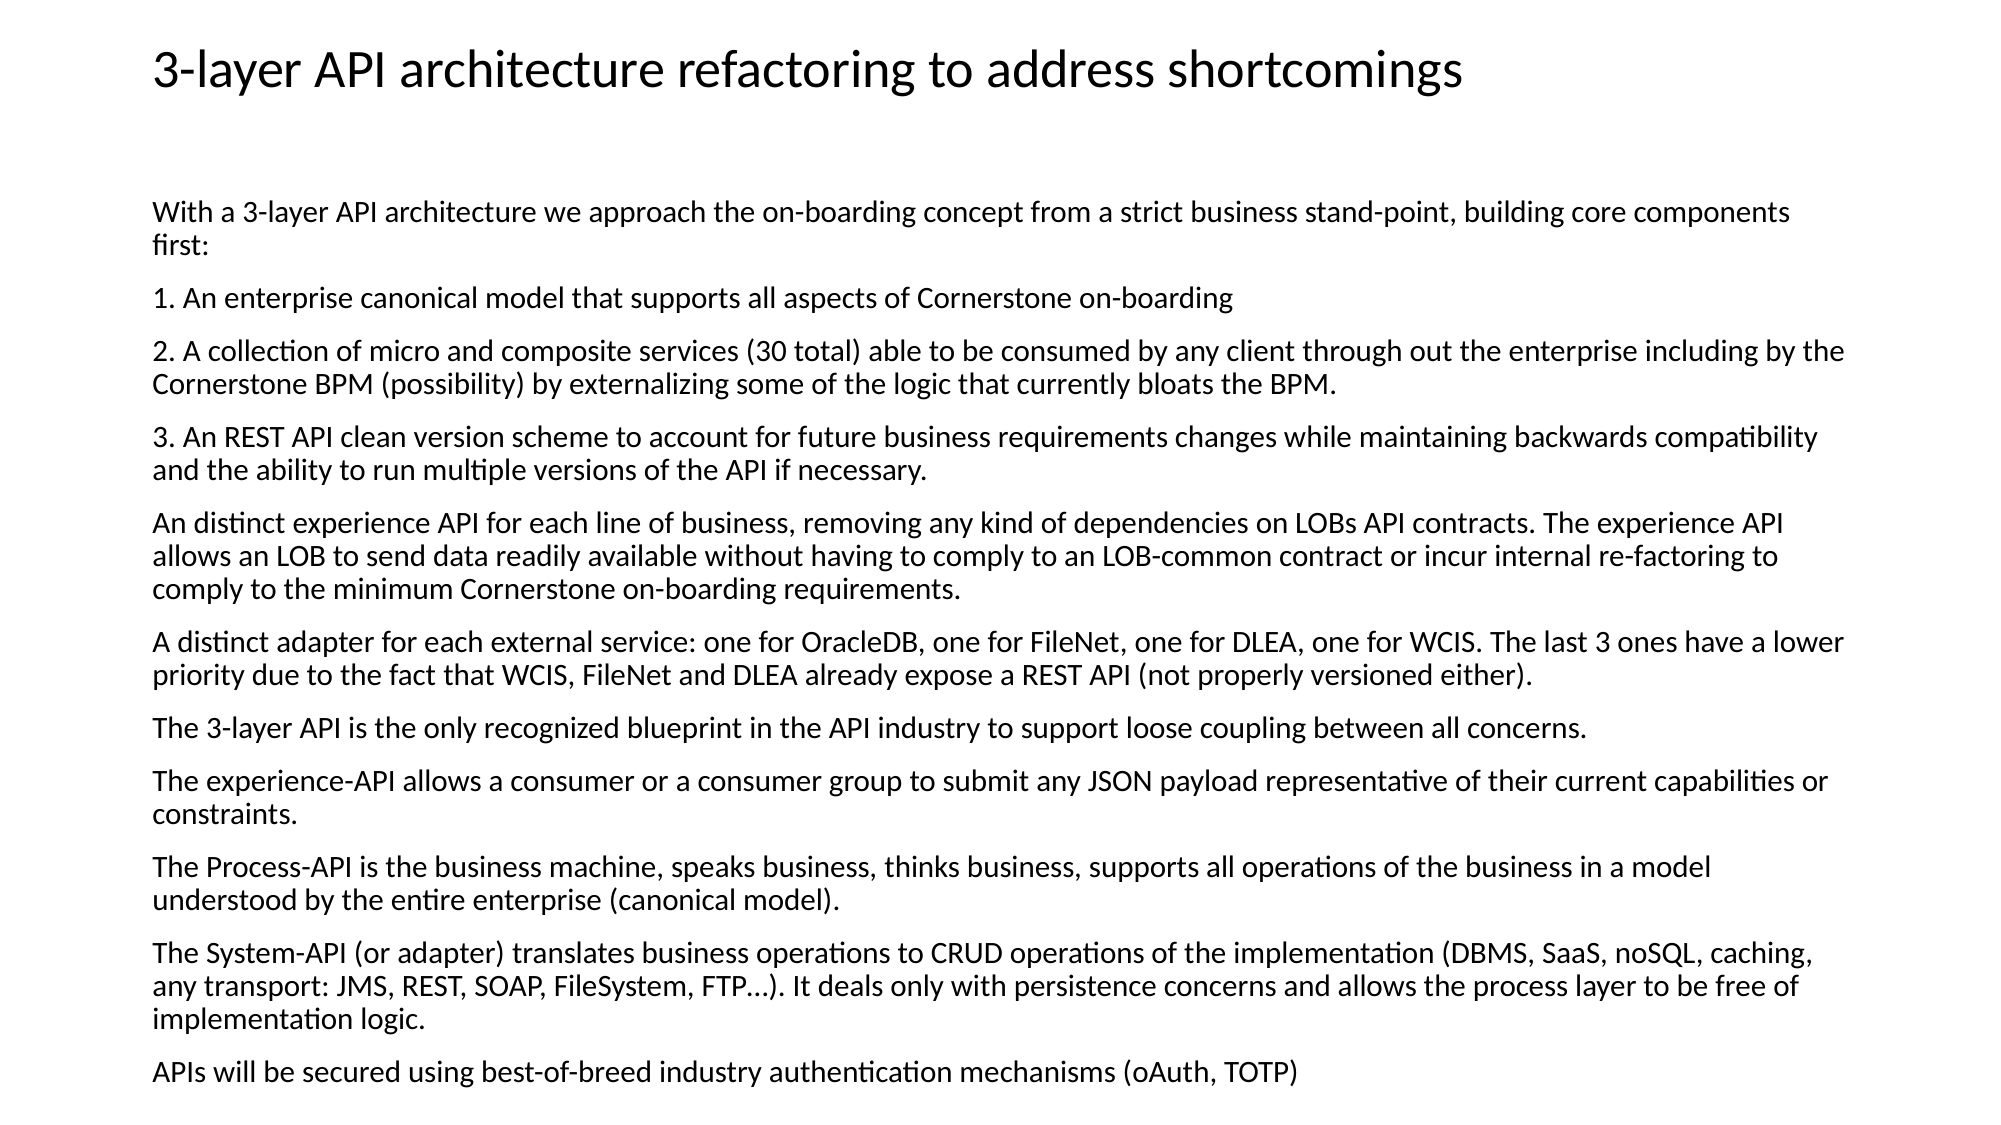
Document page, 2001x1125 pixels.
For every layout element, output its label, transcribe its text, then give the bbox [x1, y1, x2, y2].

list 3-layer API architecture refactoring to address shortcomings With a 3-layer API architecture we approach the on-boarding concept from a strict business stand-point, building core components first: 1. An enterprise canonical model that supports all aspects of Cornerstone on-boarding 2. A collection of micro and composite services (30 total) able to be consumed by any client through out the enterprise including by the Cornerstone BPM (possibility) by externalizing some of the logic that currently bloats the BPM. 3. An REST API clean version scheme to account for future business requirements changes while maintaining backwards compatibility and the ability to run multiple versions of the API if necessary. An distinct experience API for each line of business, removing any kind of dependencies on LOBs API contracts. The experience API allows an LOB to send data readily available without having to comply to an LOB-common contract or incur internal re-factoring to comply to the minimum Cornerstone on-boarding requirements. A distinct adapter for each external service: one for OracleDB, one for FileNet, one for DLEA, one for WCIS. The last 3 ones have a lower priority due to the fact that WCIS, FileNet and DLEA already expose a REST API (not properly versioned either). The 3-layer API is the only recognized blueprint in the API industry to support loose coupling between all concerns. The experience-API allows a consumer or a consumer group to submit any JSON payload representative of their current capabilities or constraints. The Process-API is the business machine, speaks business, thinks business, supports all operations of the business in a model understood by the entire enterprise (canonical model). The System-API (or adapter) translates business operations to CRUD operations of the implementation (DBMS, SaaS, noSQL, caching, any transport: JMS, REST, SOAP, FileSystem, FTP…). It deals only with persistence concerns and allows the process layer to be free of implementation logic. APIs will be secured using best-of-breed industry authentication mechanisms (oAuth, TOTP) [137, 32, 1863, 1106]
